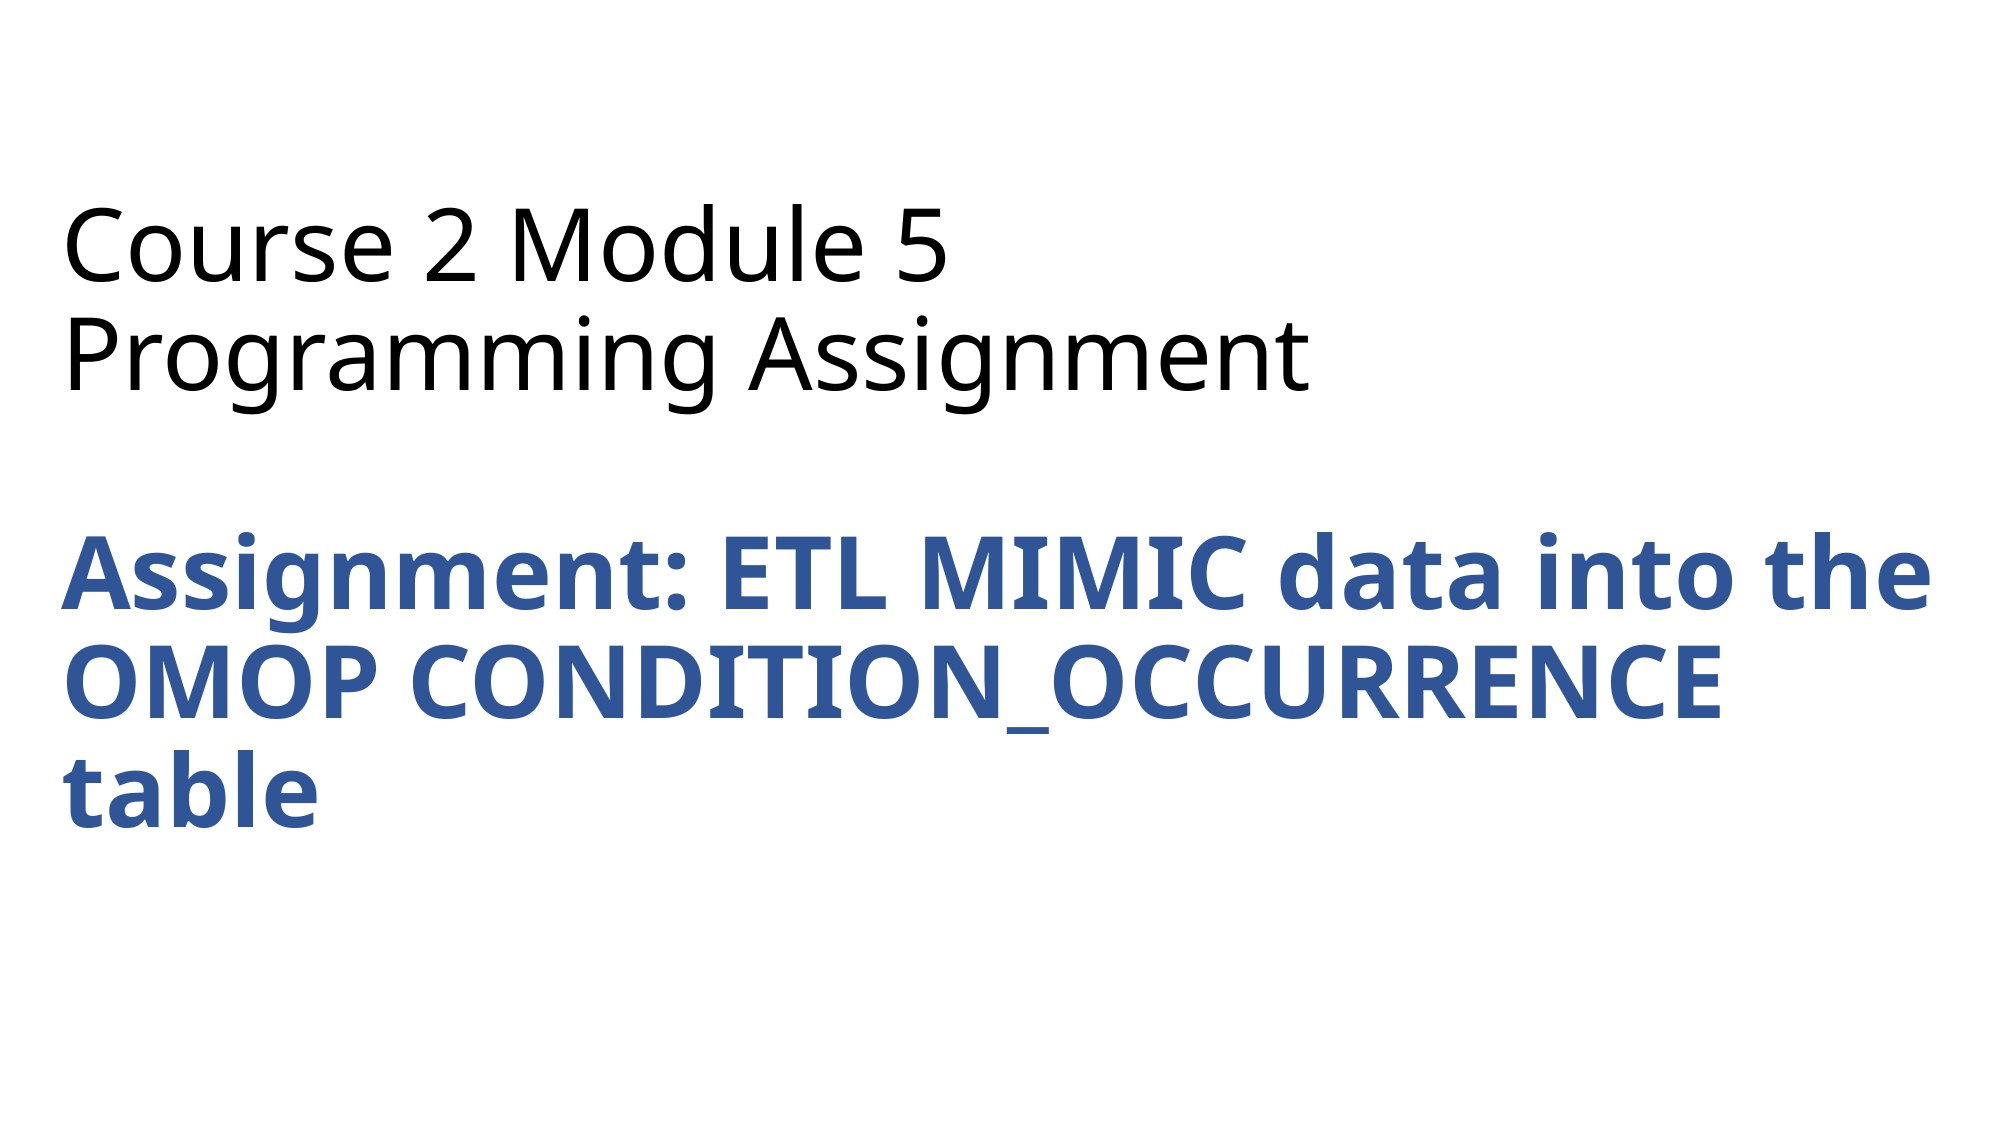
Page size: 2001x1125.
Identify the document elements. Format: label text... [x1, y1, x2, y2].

title Course 2 Module 5 Programming Assignment Assignment: ETL MIMIC data into the OMOP CONDITION_OCCURRENCE table [46, 179, 1954, 858]
